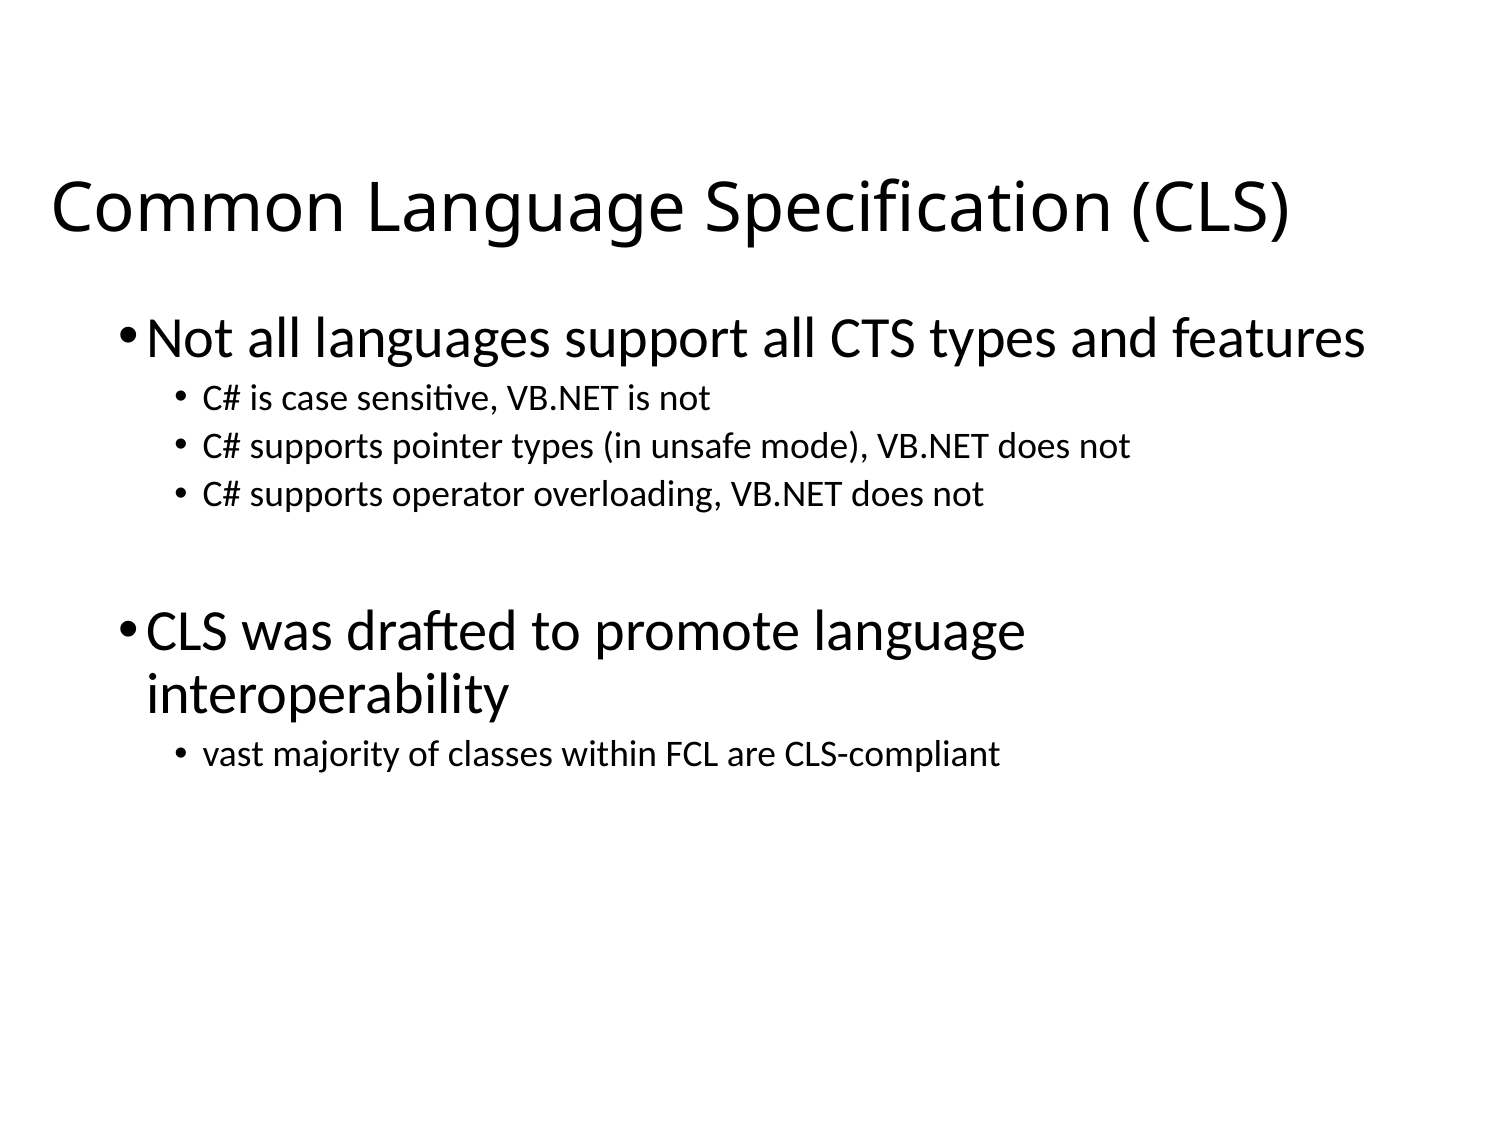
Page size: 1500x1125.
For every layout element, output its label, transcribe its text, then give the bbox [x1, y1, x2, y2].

title Common Language Specification (CLS) [35, 115, 1500, 304]
list Not all languages support all CTS types and features C# is case sensitive, VB.NET is not C# supports pointer types (in unsafe mode), VB.NET does not C# supports operator overloading, VB.NET does not CLS was drafted to promote language interoperability vast majority of classes within FCL are CLS-compliant [103, 299, 1397, 1014]
